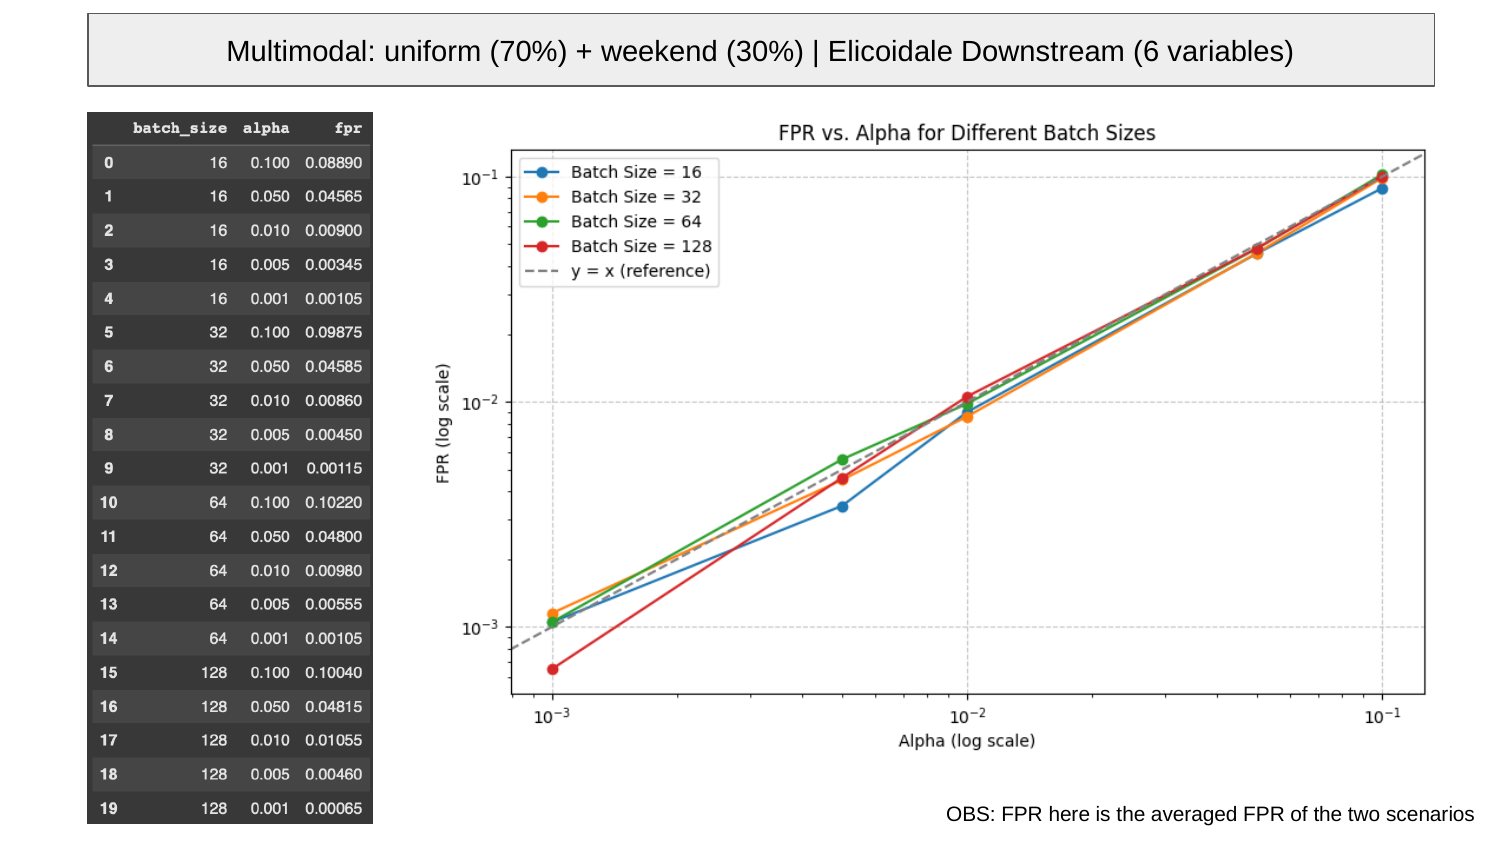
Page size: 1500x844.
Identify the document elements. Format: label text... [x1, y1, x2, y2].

text_box Multimodal: uniform (70%) + weekend (30%) | Elicoidale Downstream (6 variables) [87, 13, 1435, 86]
text_box OBS: FPR here is the averaged FPR of the two scenarios [926, 788, 1500, 839]
picture [425, 111, 1435, 763]
picture [87, 111, 374, 825]
